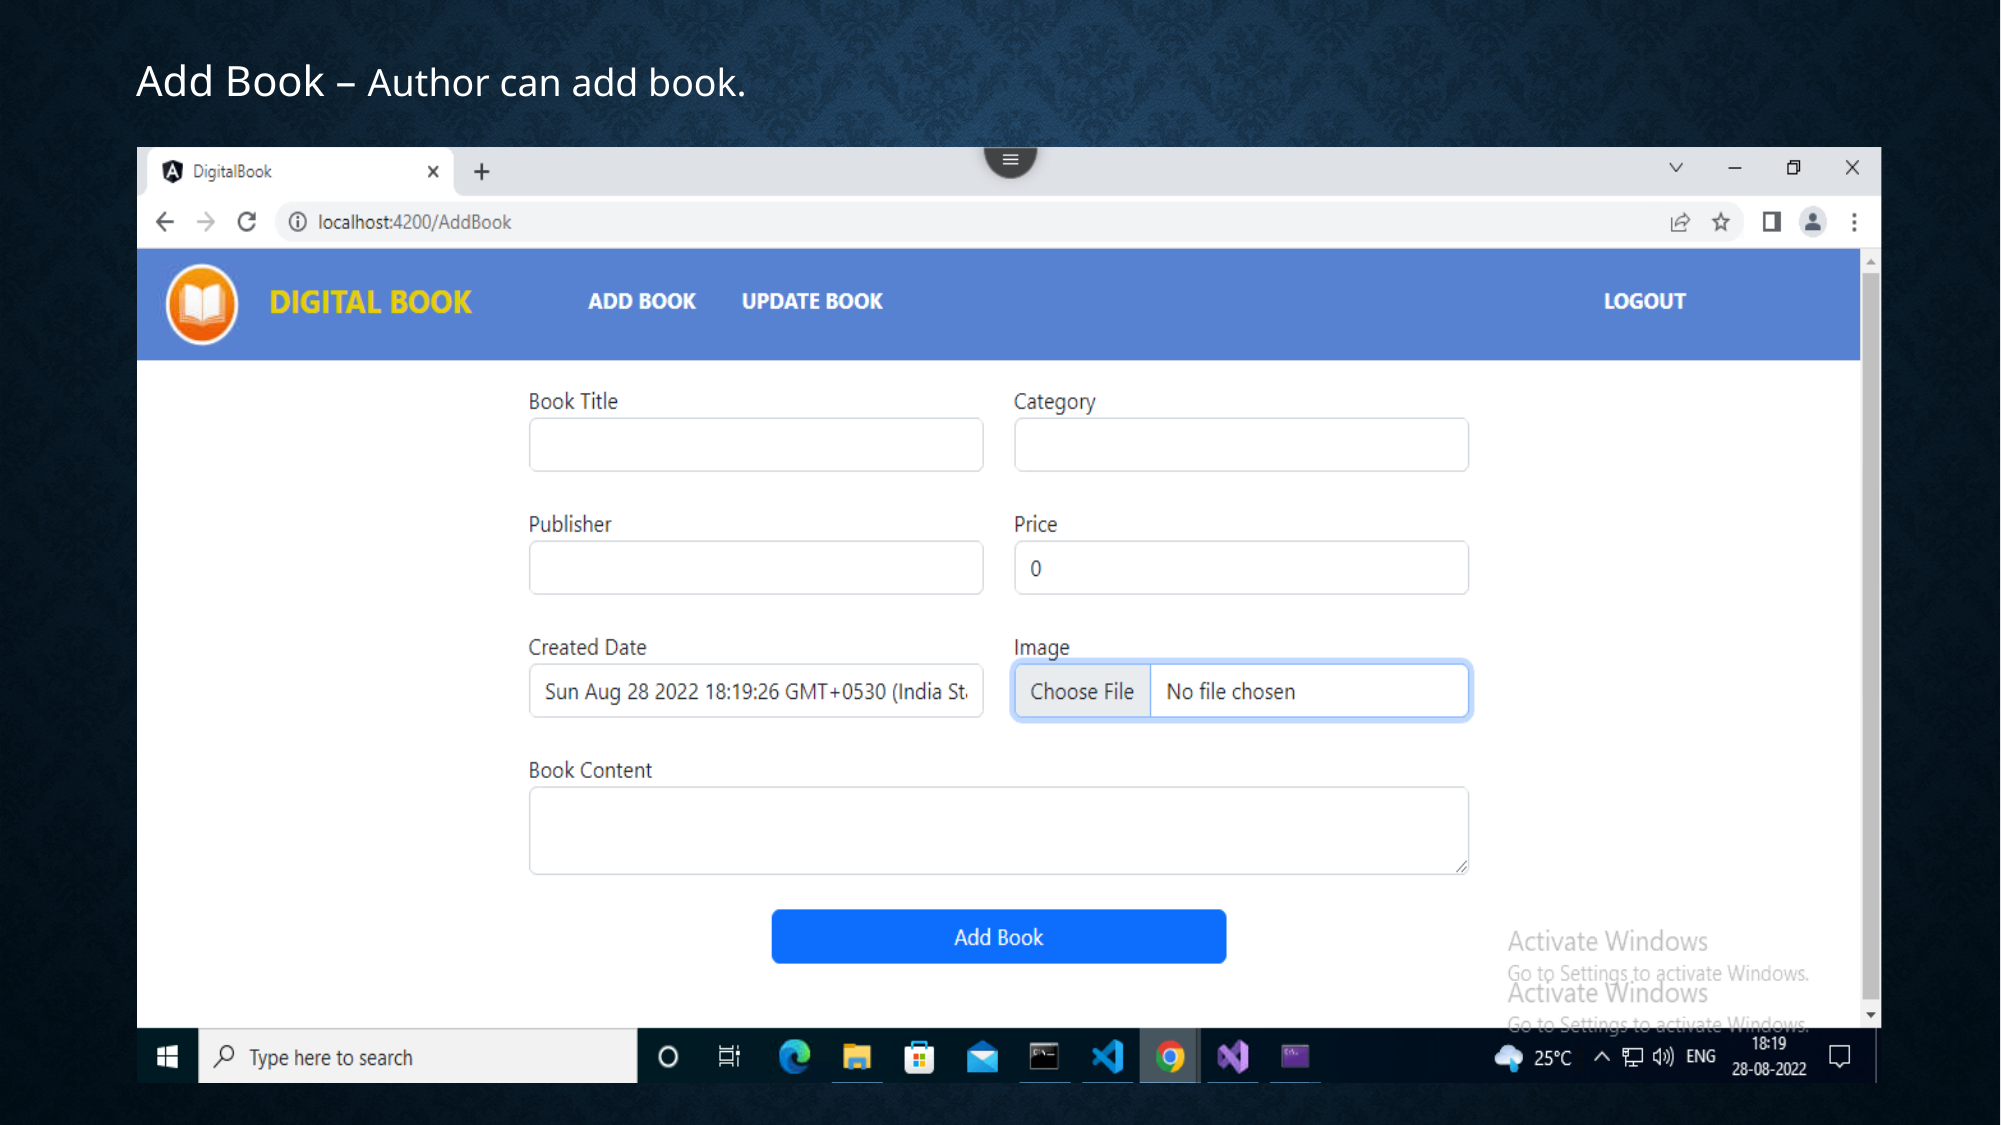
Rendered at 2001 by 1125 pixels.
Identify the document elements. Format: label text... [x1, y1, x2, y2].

picture [136, 147, 1882, 1083]
text_box Add Book – Author can add book. [121, 47, 762, 112]
